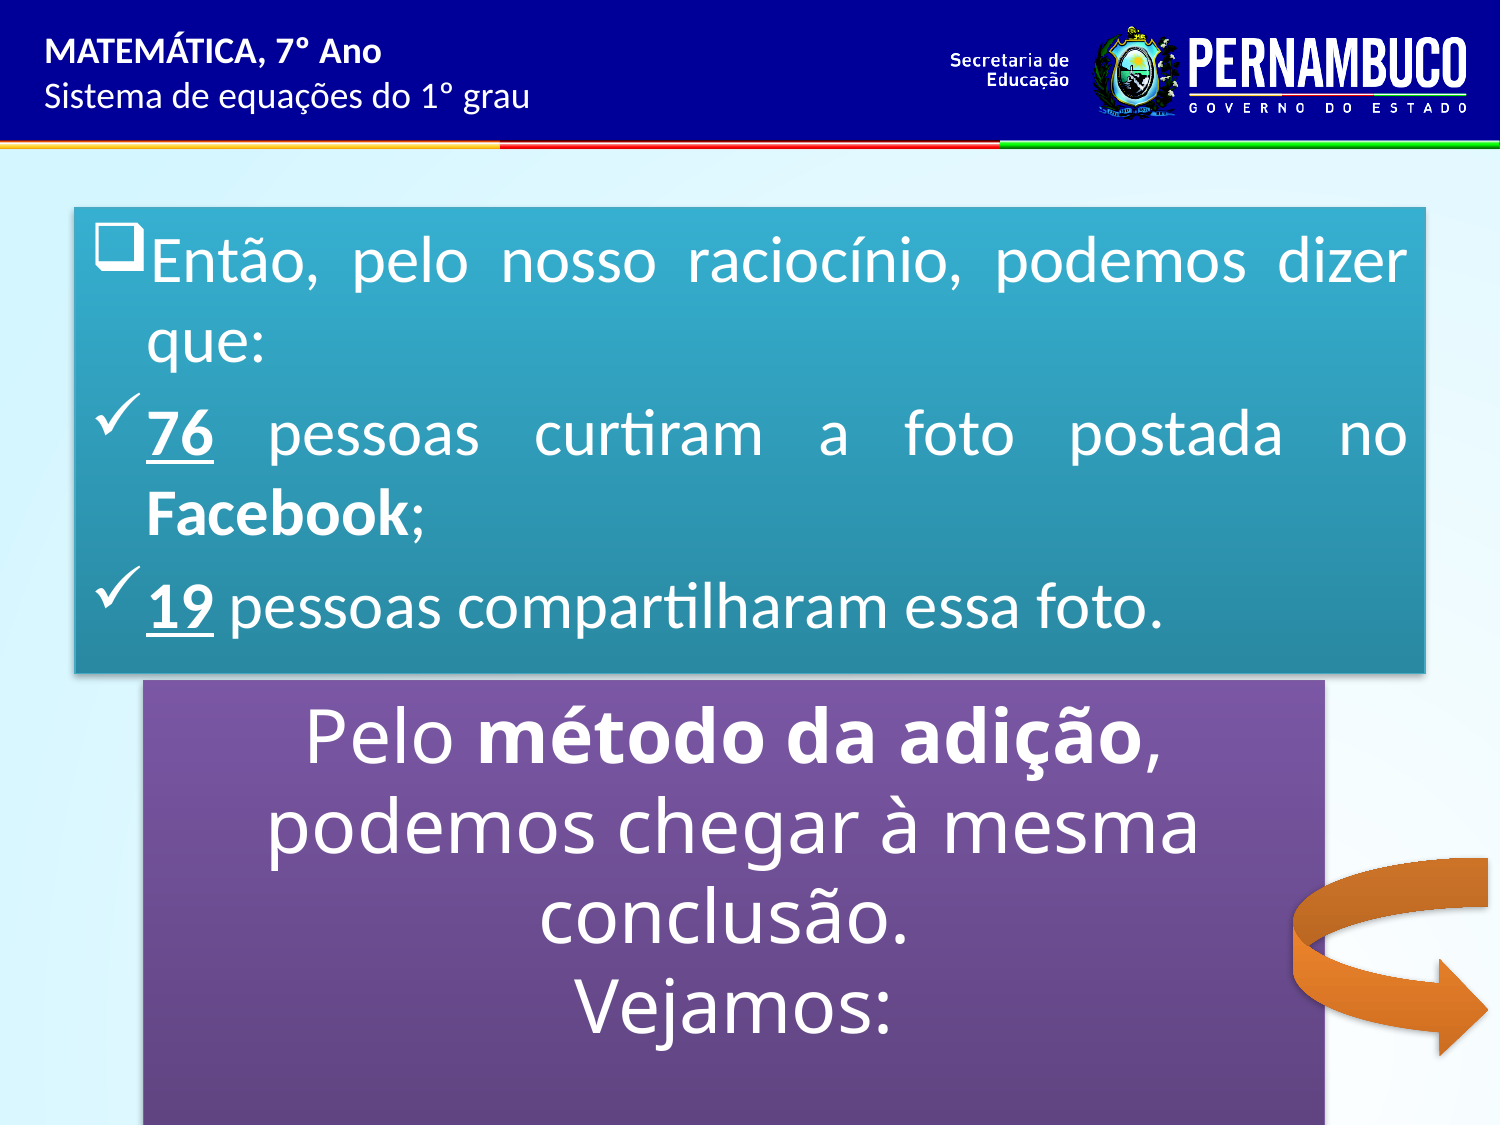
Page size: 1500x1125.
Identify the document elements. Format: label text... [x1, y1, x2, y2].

list Então, pelo nosso raciocínio, podemos dizer que: 76 pessoas curtiram a foto postada no Facebook; 19 pessoas compartilharam essa foto. [74, 207, 1426, 674]
text_box MATEMÁTICA, 7º Ano Sistema de equações do 1º grau [29, 18, 857, 124]
picture [0, 0, 1500, 1125]
text_box [1293, 857, 1489, 1057]
text_box Pelo método da adição, podemos chegar à mesma conclusão. Vejamos: [143, 680, 1325, 1125]
